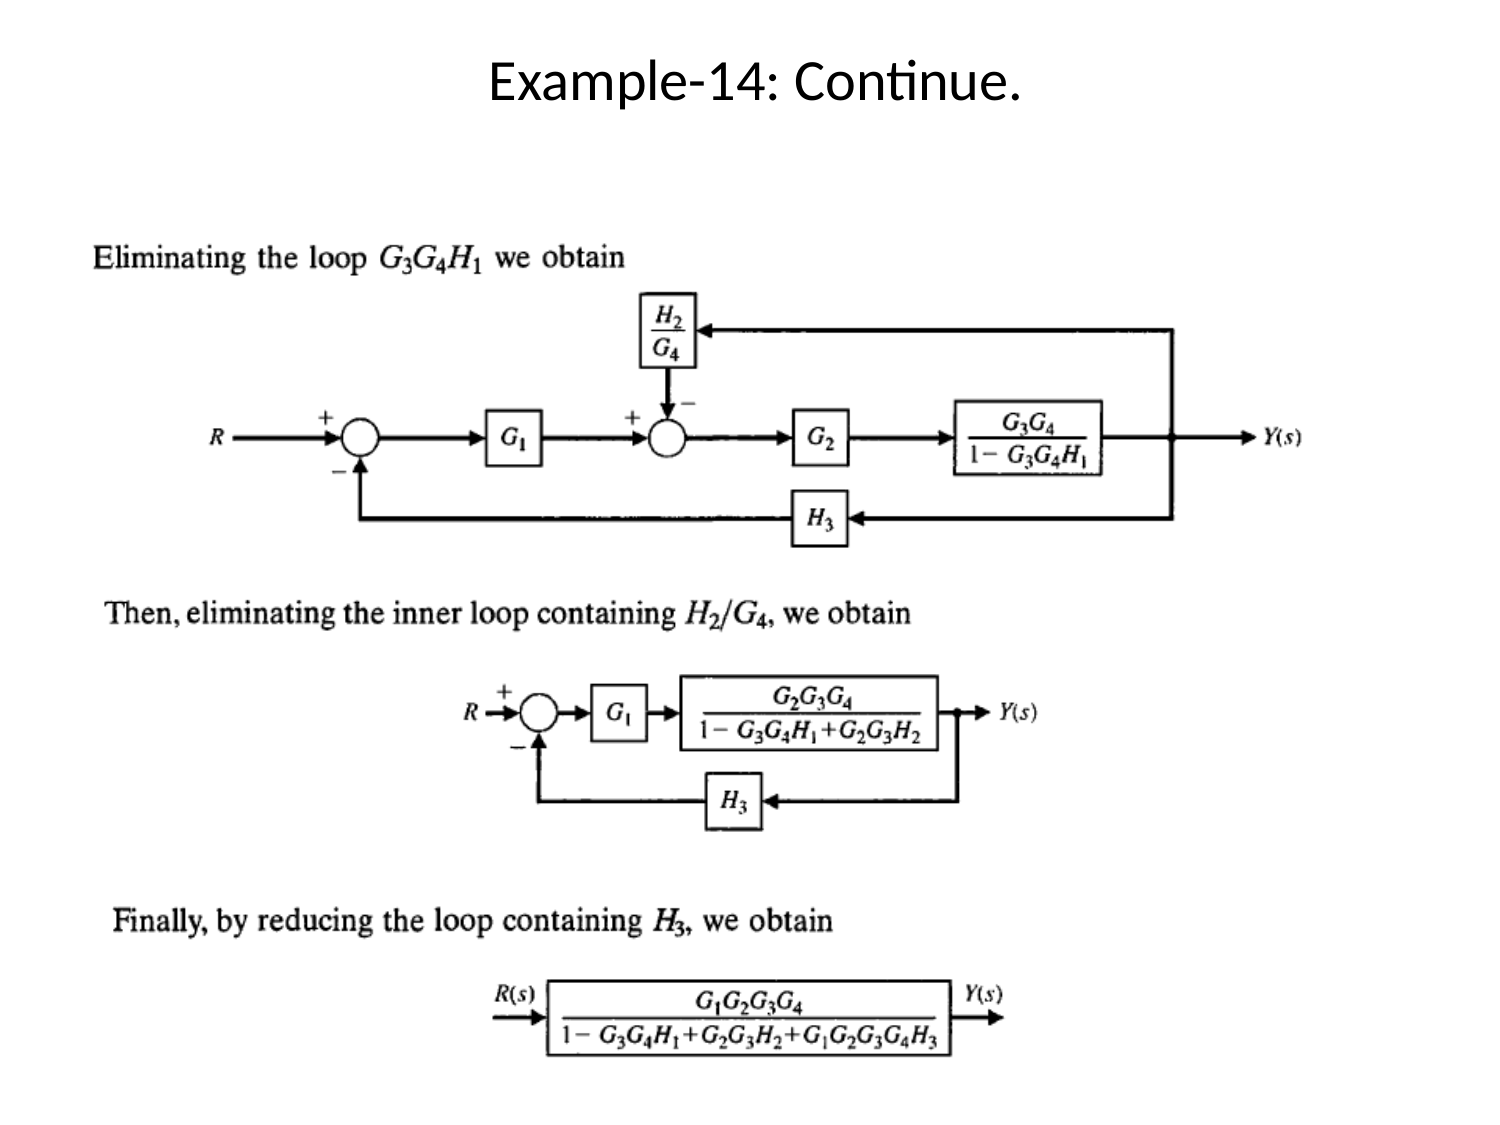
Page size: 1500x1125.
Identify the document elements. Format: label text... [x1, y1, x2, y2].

title Example-14: Continue. [75, 30, 1438, 124]
picture [100, 594, 918, 634]
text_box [88, 239, 633, 280]
picture [195, 286, 1305, 551]
picture [455, 672, 1044, 835]
picture [111, 902, 841, 941]
picture [484, 975, 1016, 1063]
